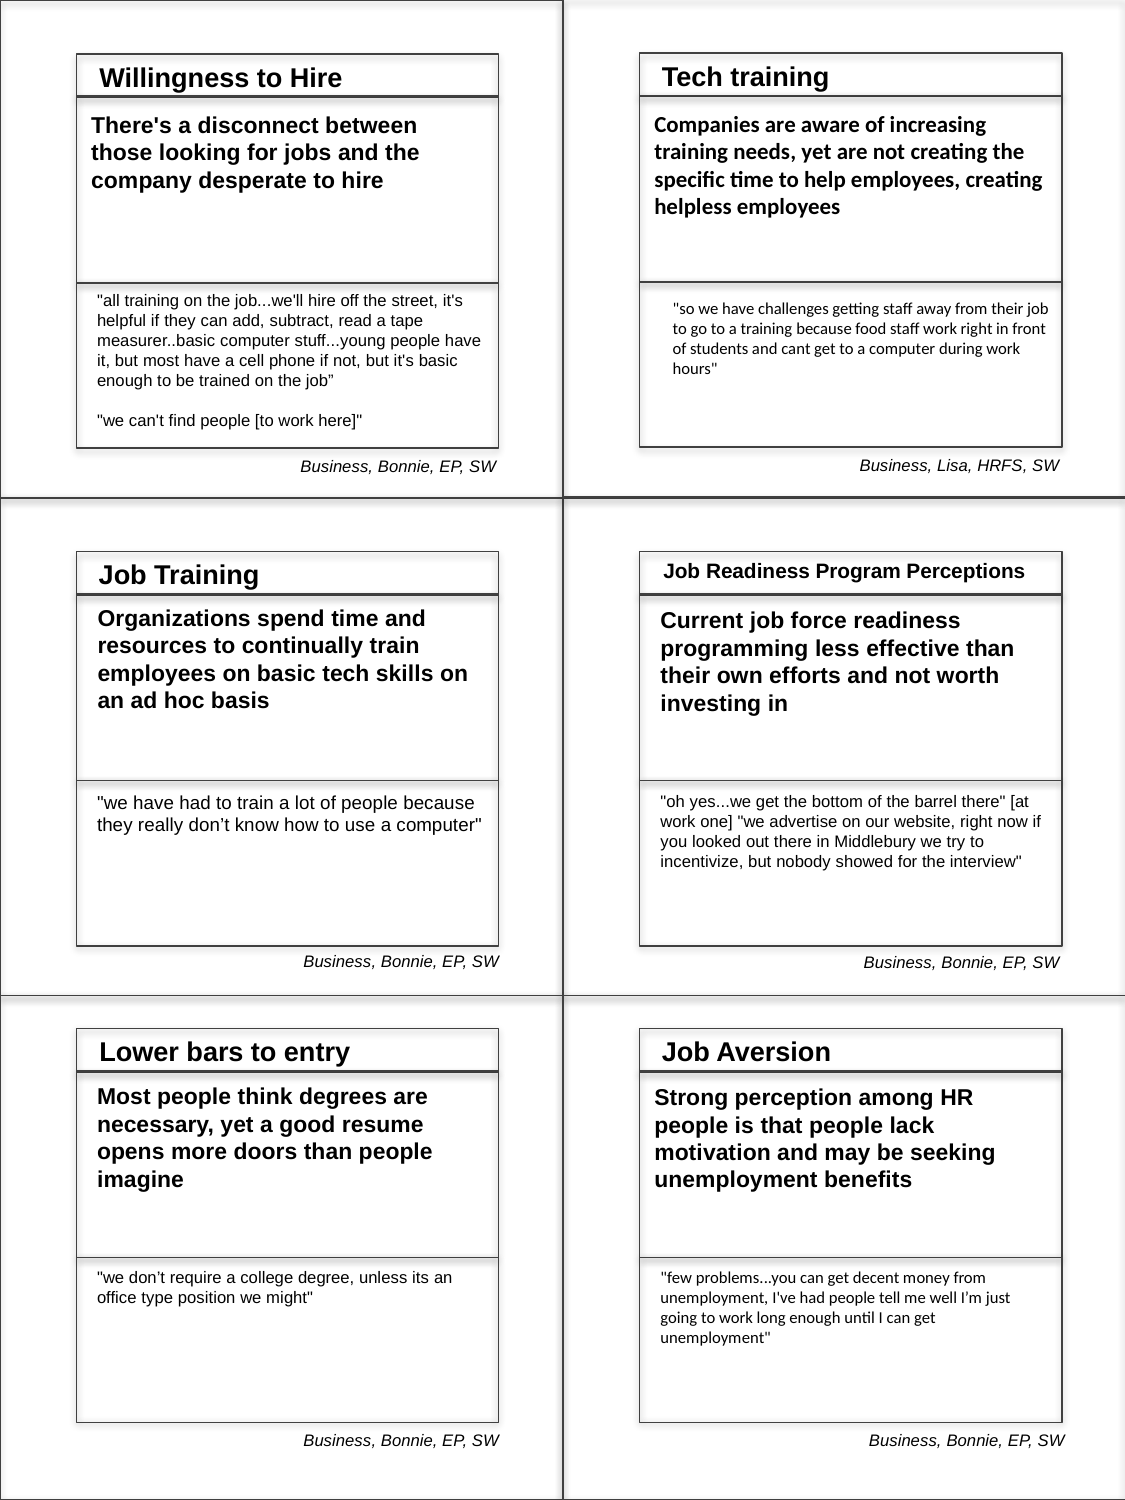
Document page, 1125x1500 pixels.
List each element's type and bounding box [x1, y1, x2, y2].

text_box [0, 497, 557, 994]
text_box [0, 0, 559, 496]
text_box [562, 505, 1125, 995]
text_box [562, 995, 1125, 1500]
text_box [0, 995, 561, 1500]
text_box [562, 0, 1125, 498]
